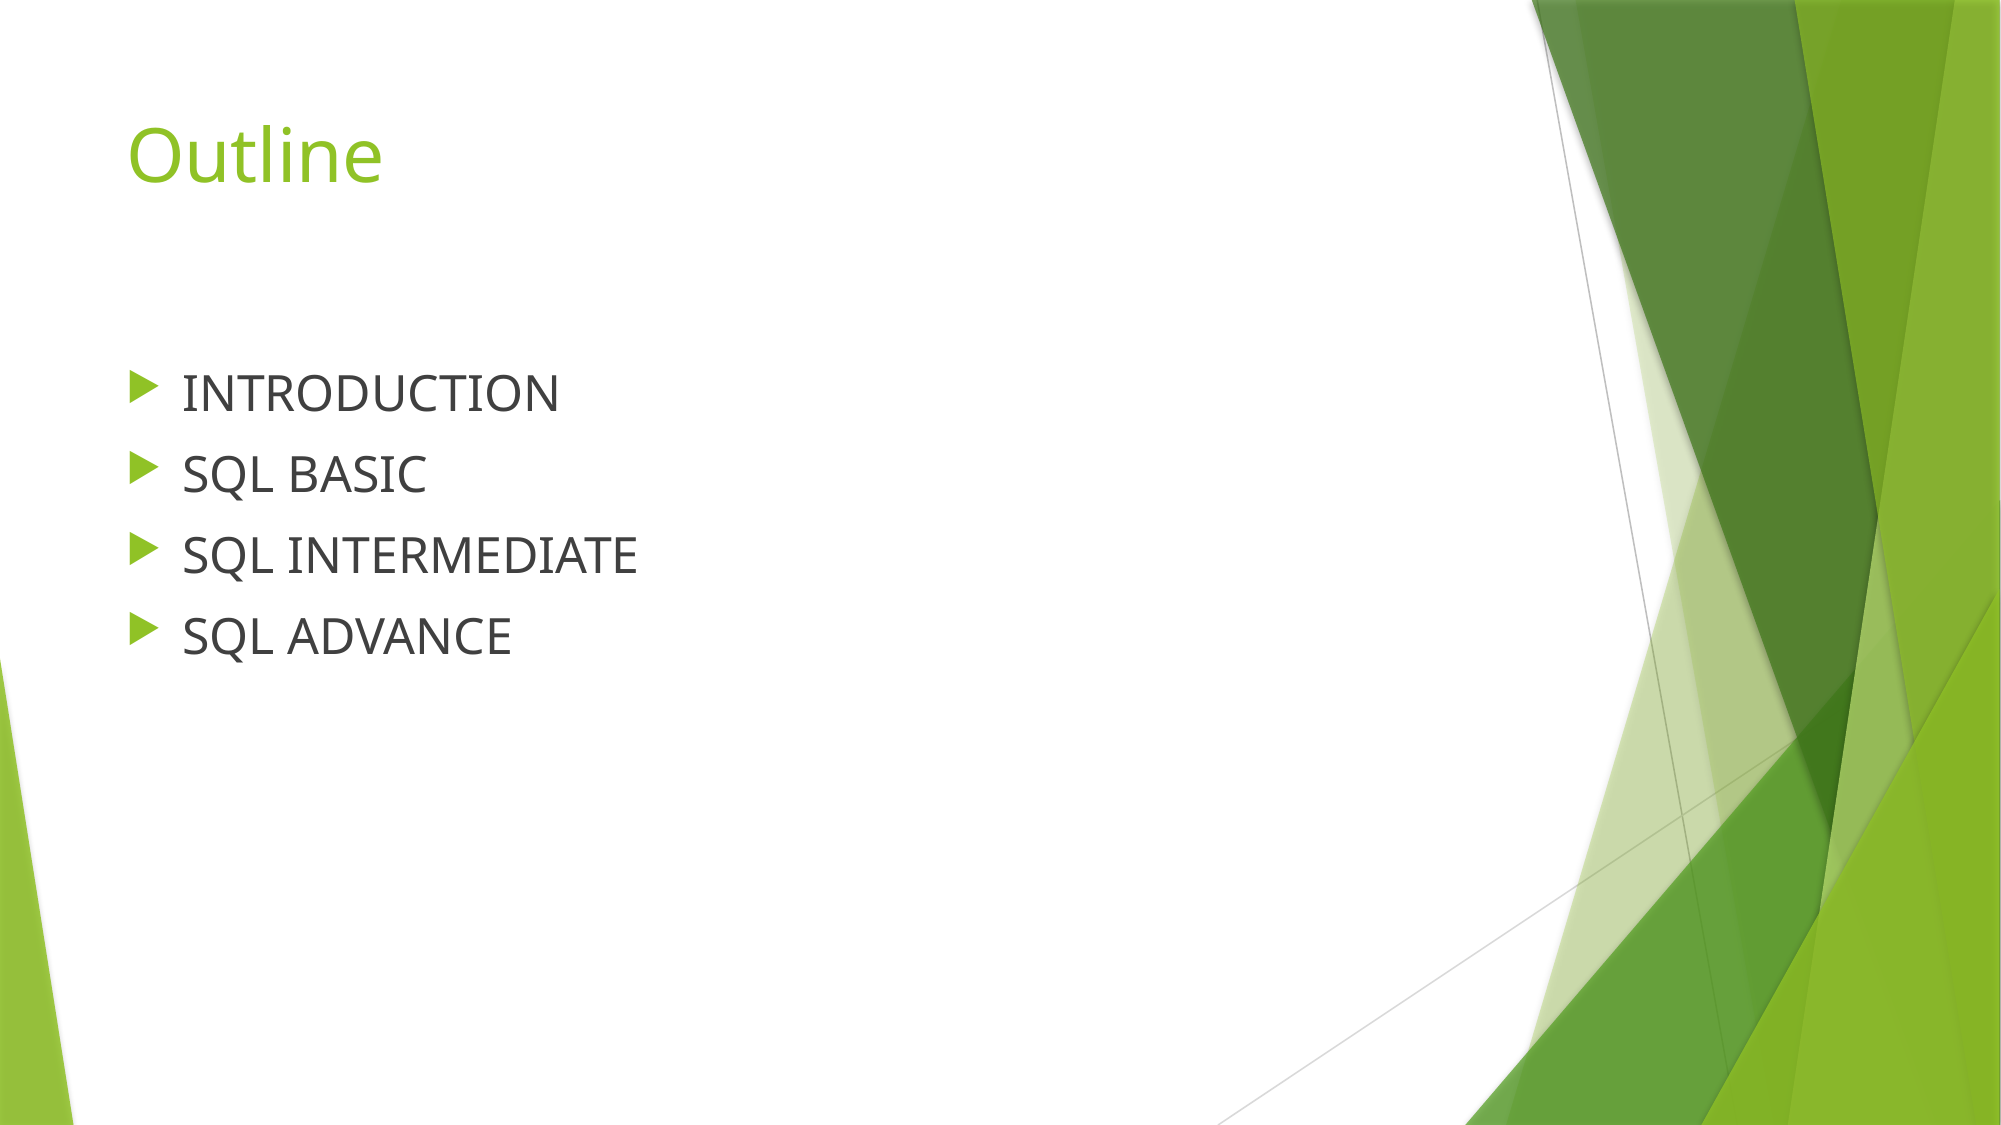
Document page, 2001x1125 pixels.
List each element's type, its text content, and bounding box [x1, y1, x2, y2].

list INTRODUCTION SQL BASIC SQL INTERMEDIATE SQL ADVANCE [111, 354, 1522, 722]
title Outline [111, 99, 1522, 317]
